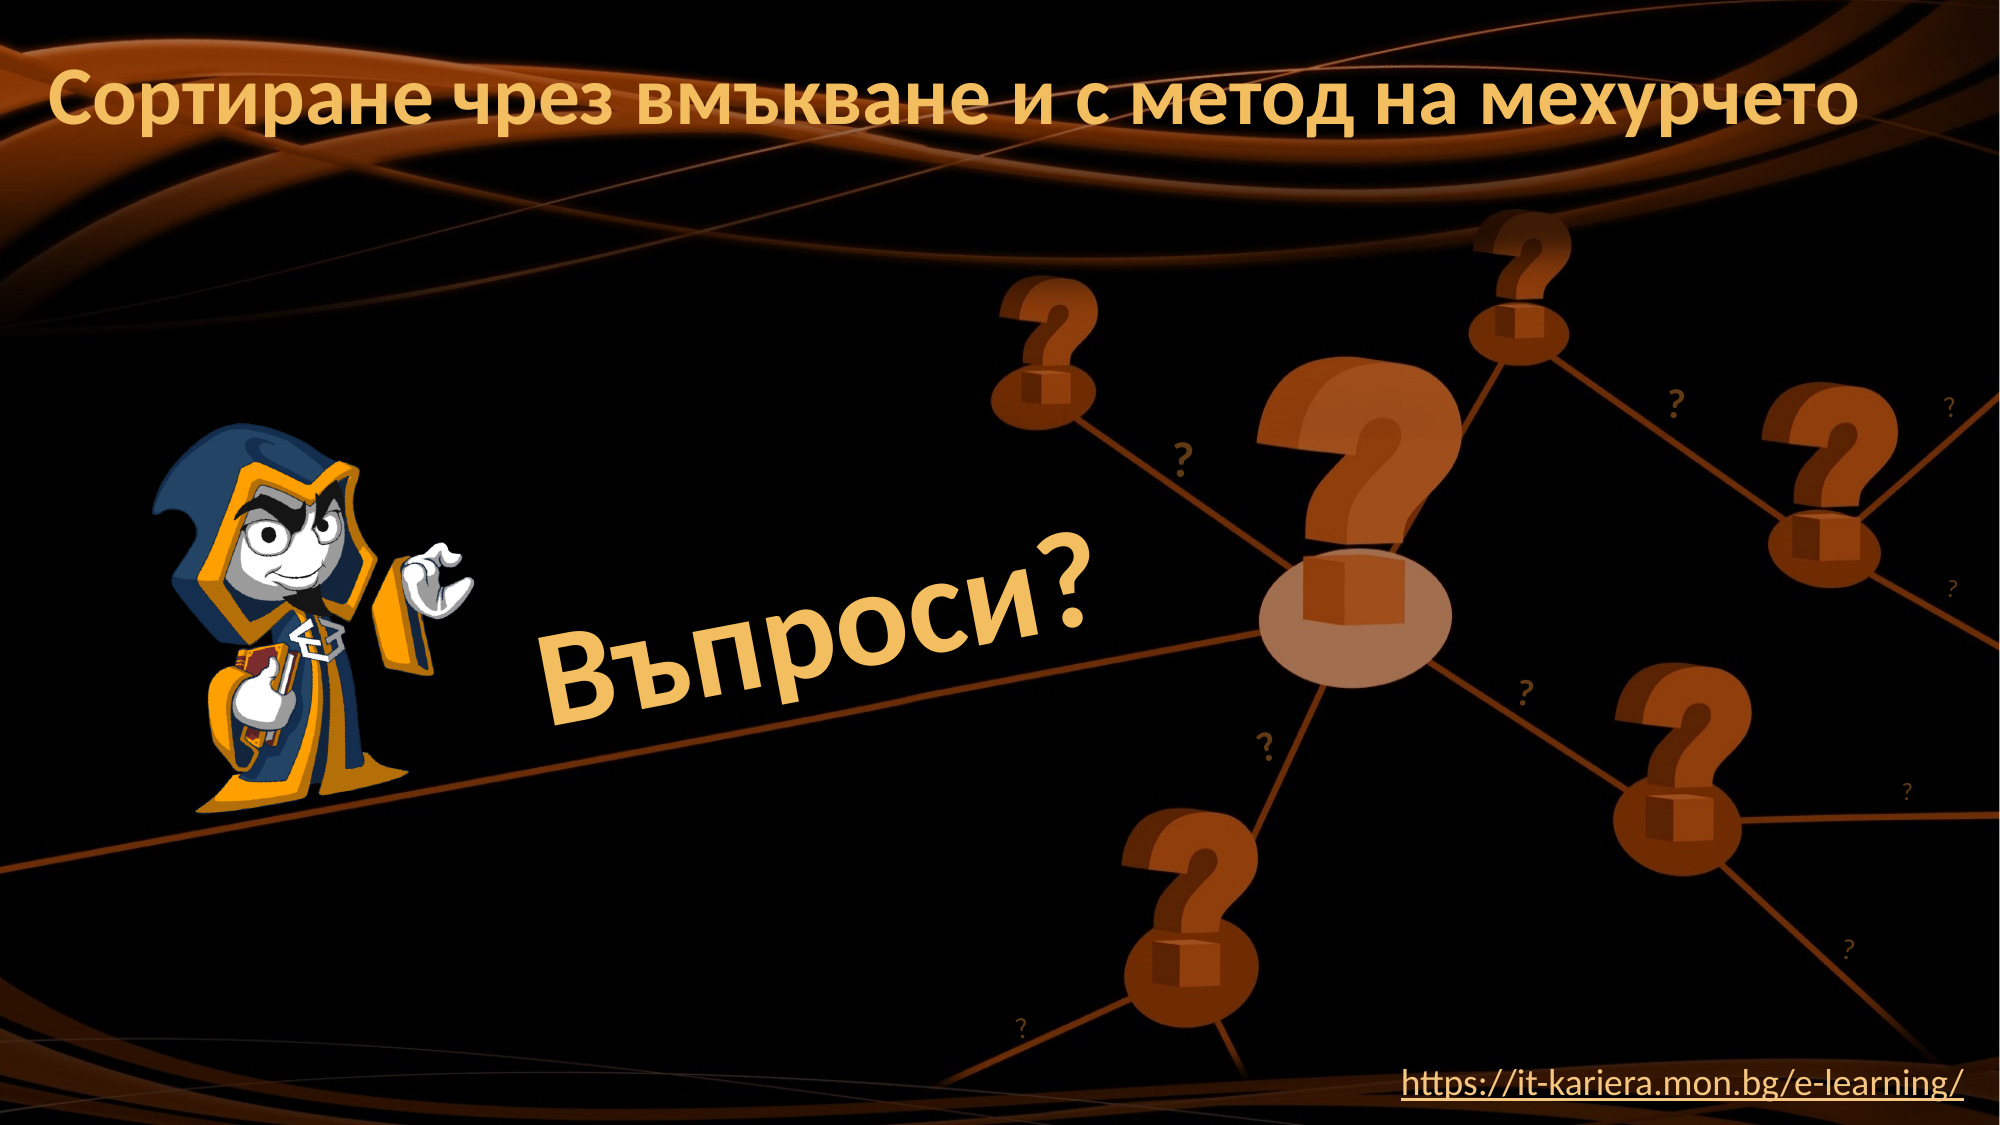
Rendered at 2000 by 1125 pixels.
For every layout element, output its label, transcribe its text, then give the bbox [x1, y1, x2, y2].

title Сортиране чрез вмъкване и с метод на мехурчето [30, 6, 1971, 189]
list https://it-kariera.mon.bg/e-learning/ [250, 1050, 1971, 1110]
picture [0, 0, 2000, 1125]
